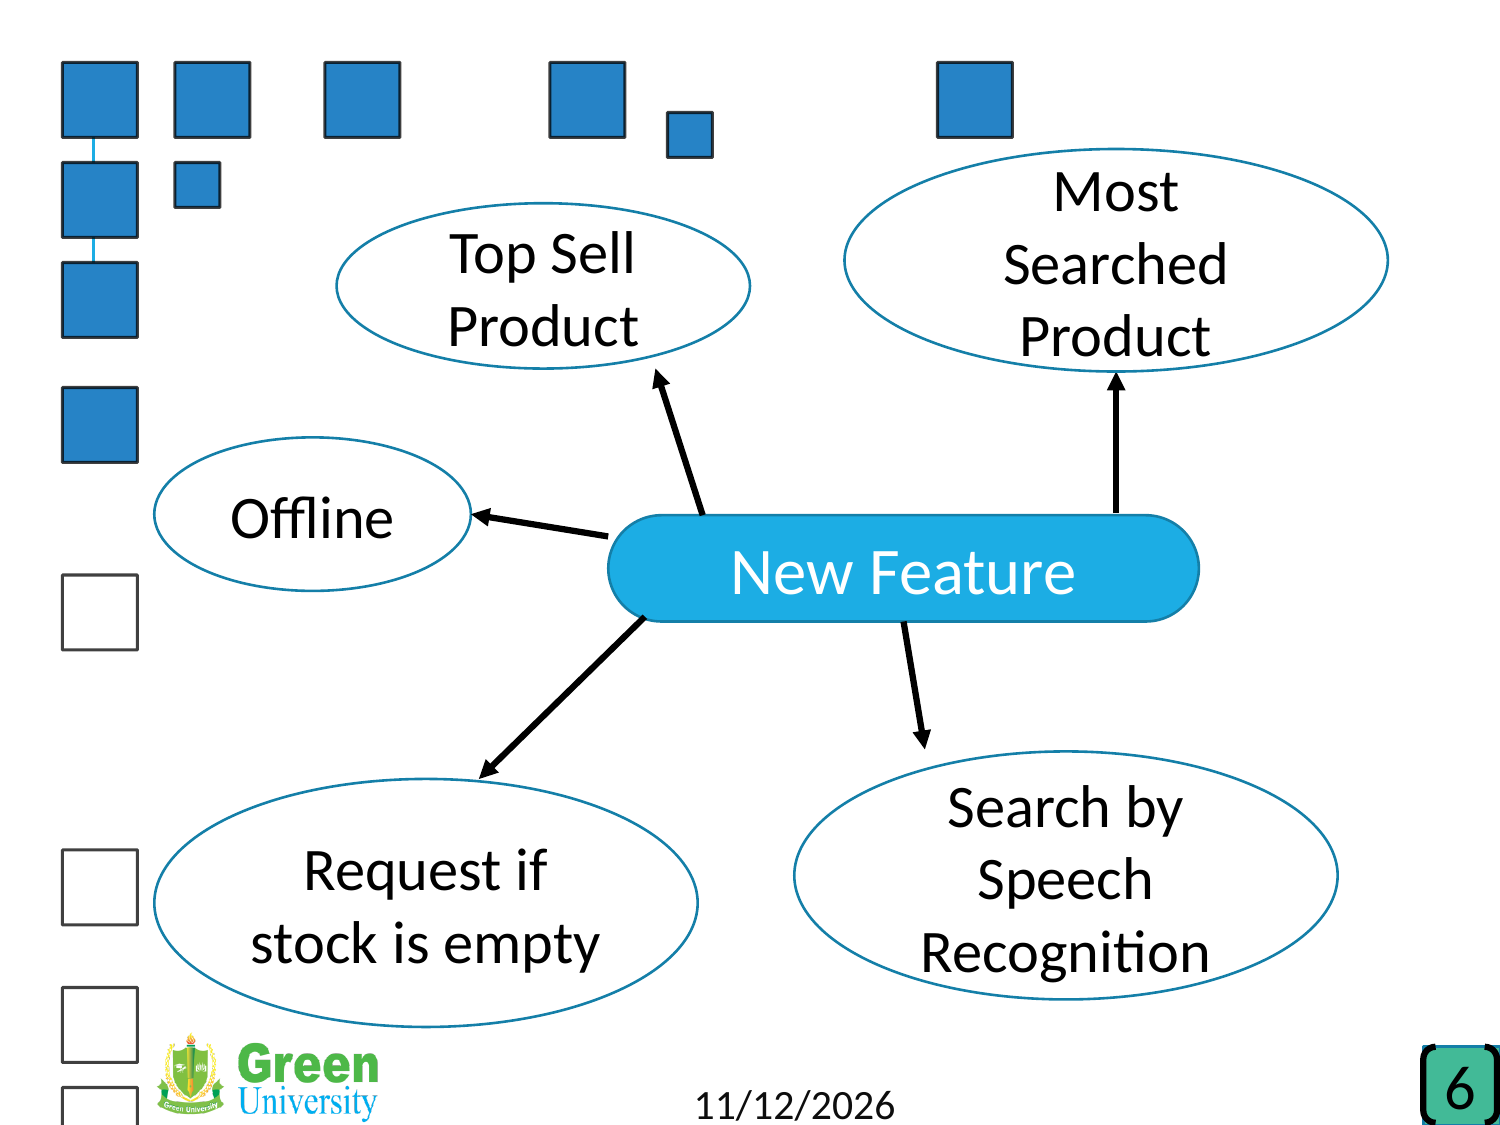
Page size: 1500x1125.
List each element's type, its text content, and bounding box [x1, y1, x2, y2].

text_box New Feature [606, 513, 1201, 623]
text_box Search by Speech Recognition [792, 750, 1339, 1001]
text_box [1422, 1045, 1500, 1125]
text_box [470, 513, 609, 537]
text_box 6 [1422, 1045, 1498, 1124]
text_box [655, 368, 703, 516]
text_box Offline [152, 436, 472, 593]
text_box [903, 621, 926, 750]
text_box Most Searched Product [843, 147, 1390, 373]
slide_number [678, 1080, 944, 1125]
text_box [478, 616, 645, 780]
picture [155, 1030, 381, 1125]
text_box Top Sell Product [335, 201, 752, 370]
text_box Request if stock is empty [153, 777, 699, 1029]
